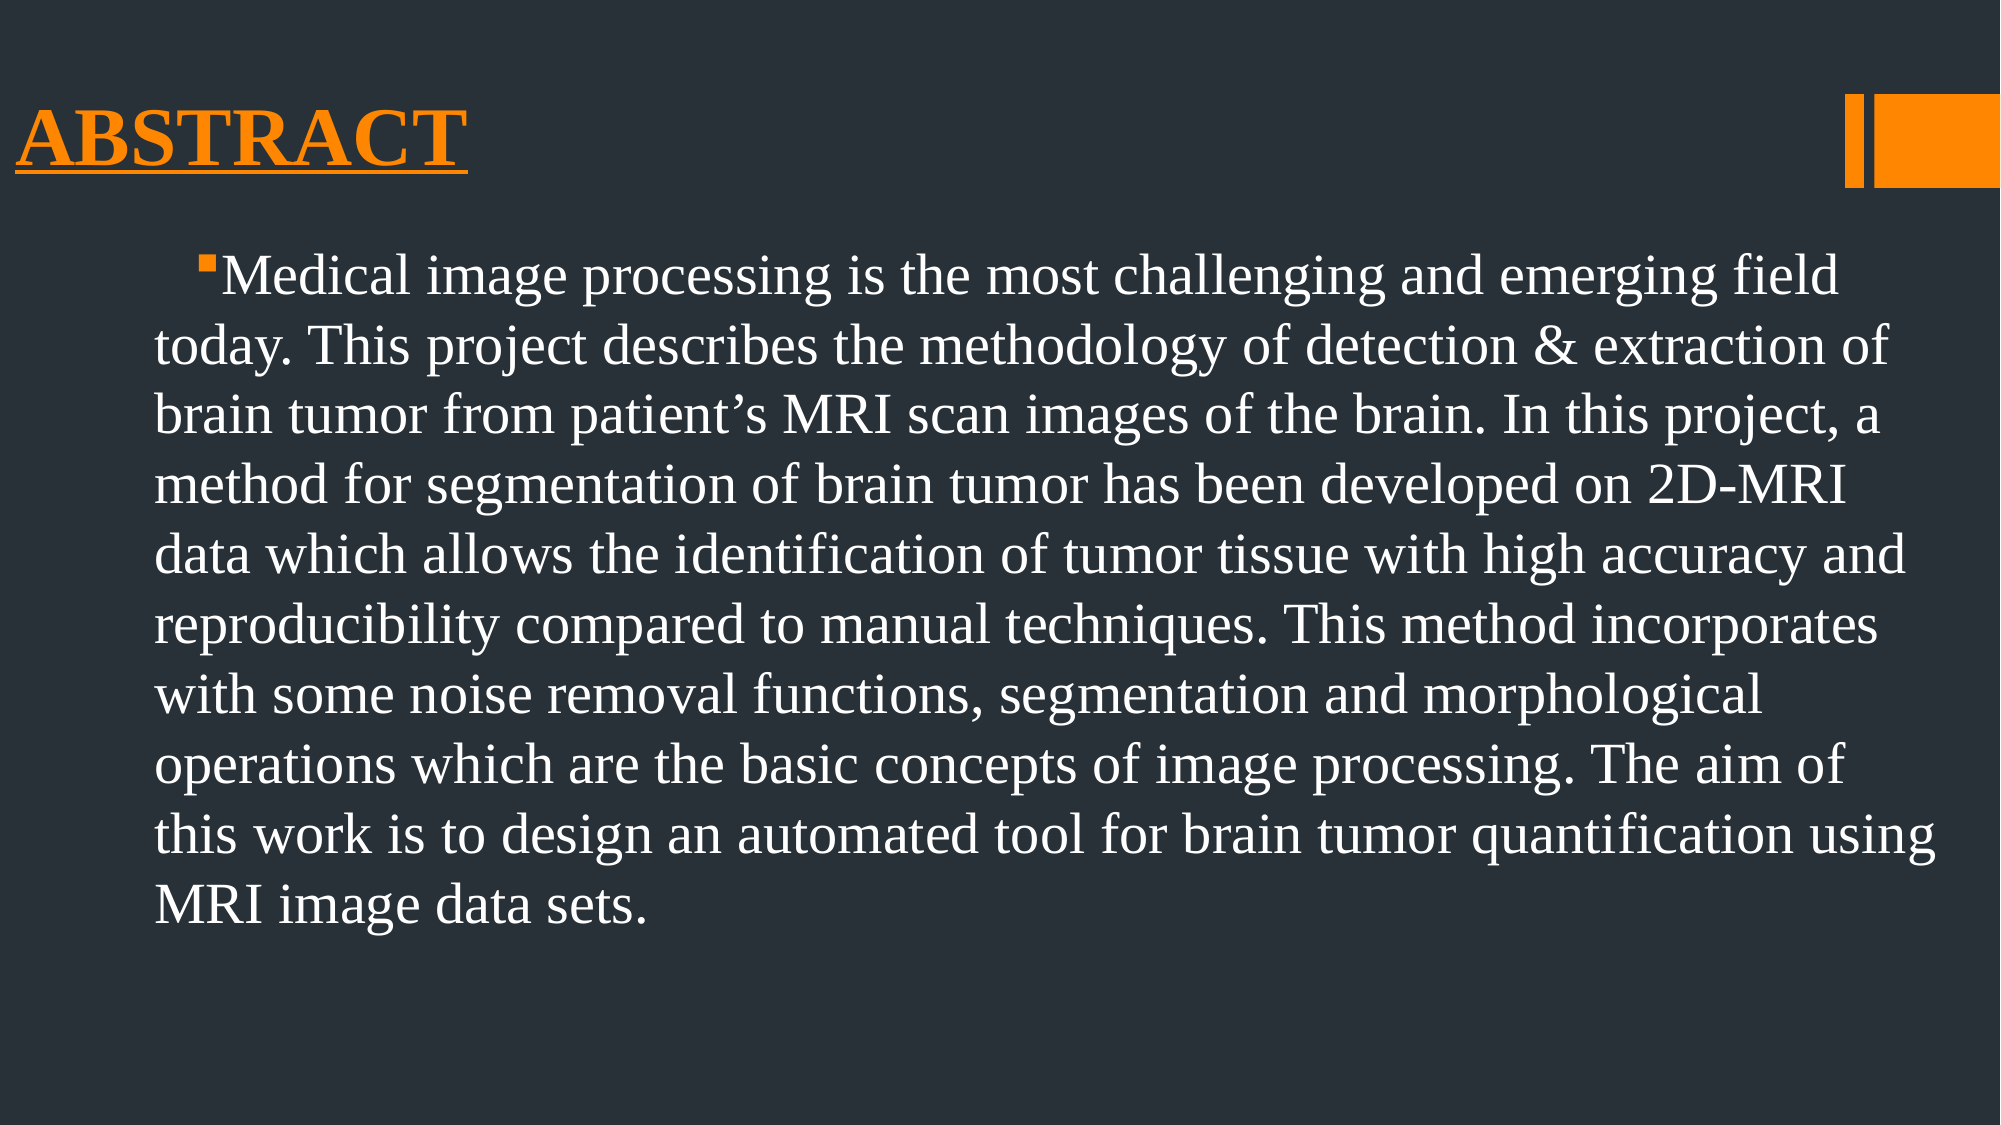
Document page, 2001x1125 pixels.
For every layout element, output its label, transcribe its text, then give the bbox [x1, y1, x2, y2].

list Medical image processing is the most challenging and emerging field today. This project describes the methodology of detection & extraction of brain tumor from patient’s MRI scan images of the brain. In this project, a method for segmentation of brain tumor has been developed on 2D-MRI data which allows the identification of tumor tissue with high accuracy and reproducibility compared to manual techniques. This method incorporates with some noise removal functions, segmentation and morphological operations which are the basic concepts of image processing. The aim of this work is to design an automated tool for brain tumor quantification using MRI image data sets. [89, 228, 1955, 1110]
title ABSTRACT [0, 0, 1600, 190]
